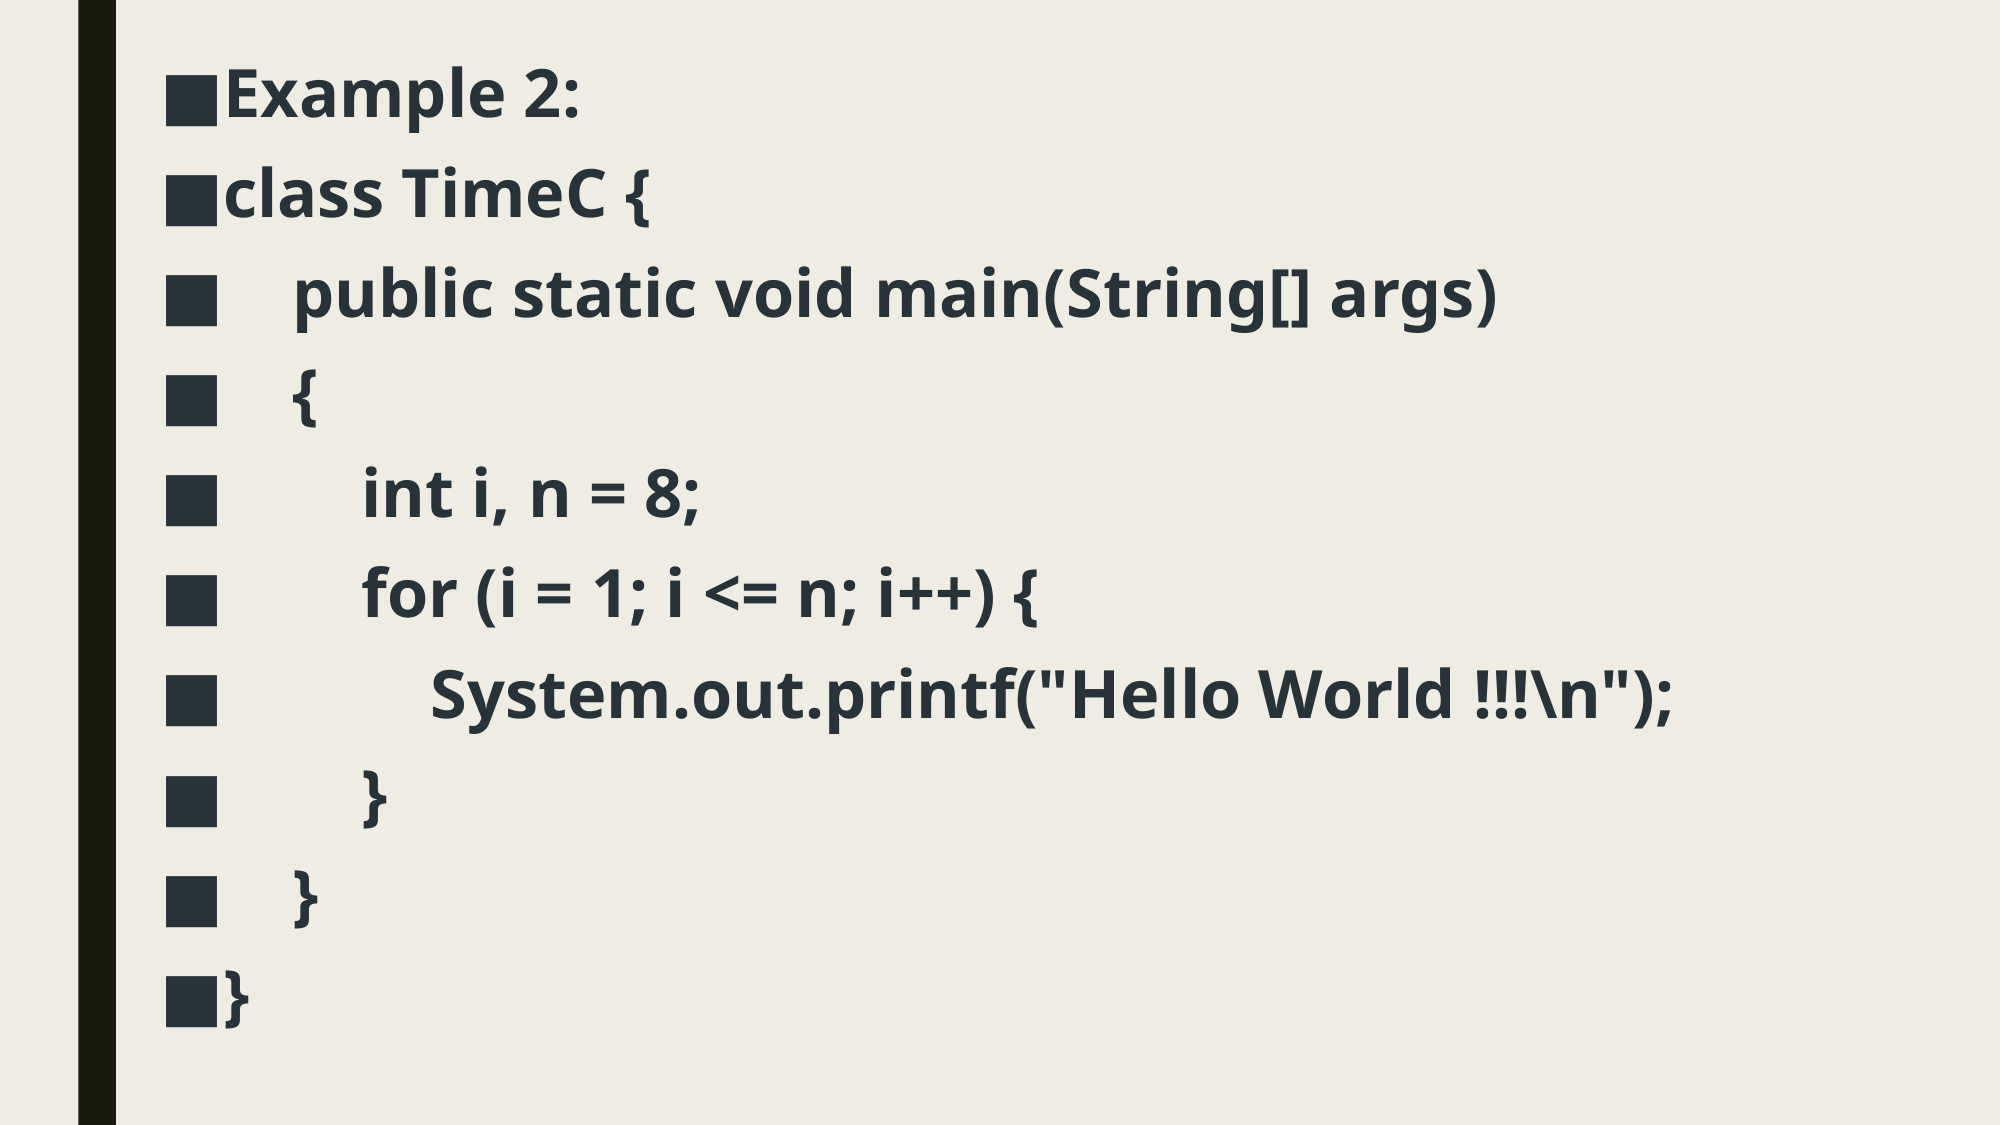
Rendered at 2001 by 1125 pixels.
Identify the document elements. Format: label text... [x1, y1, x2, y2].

list Example 2: class TimeC { public static void main(String[] args) { int i, n = 8; for (i = 1; i <= n; i++) { System.out.printf("Hello World !!!\n"); } } } [145, 49, 1946, 1080]
